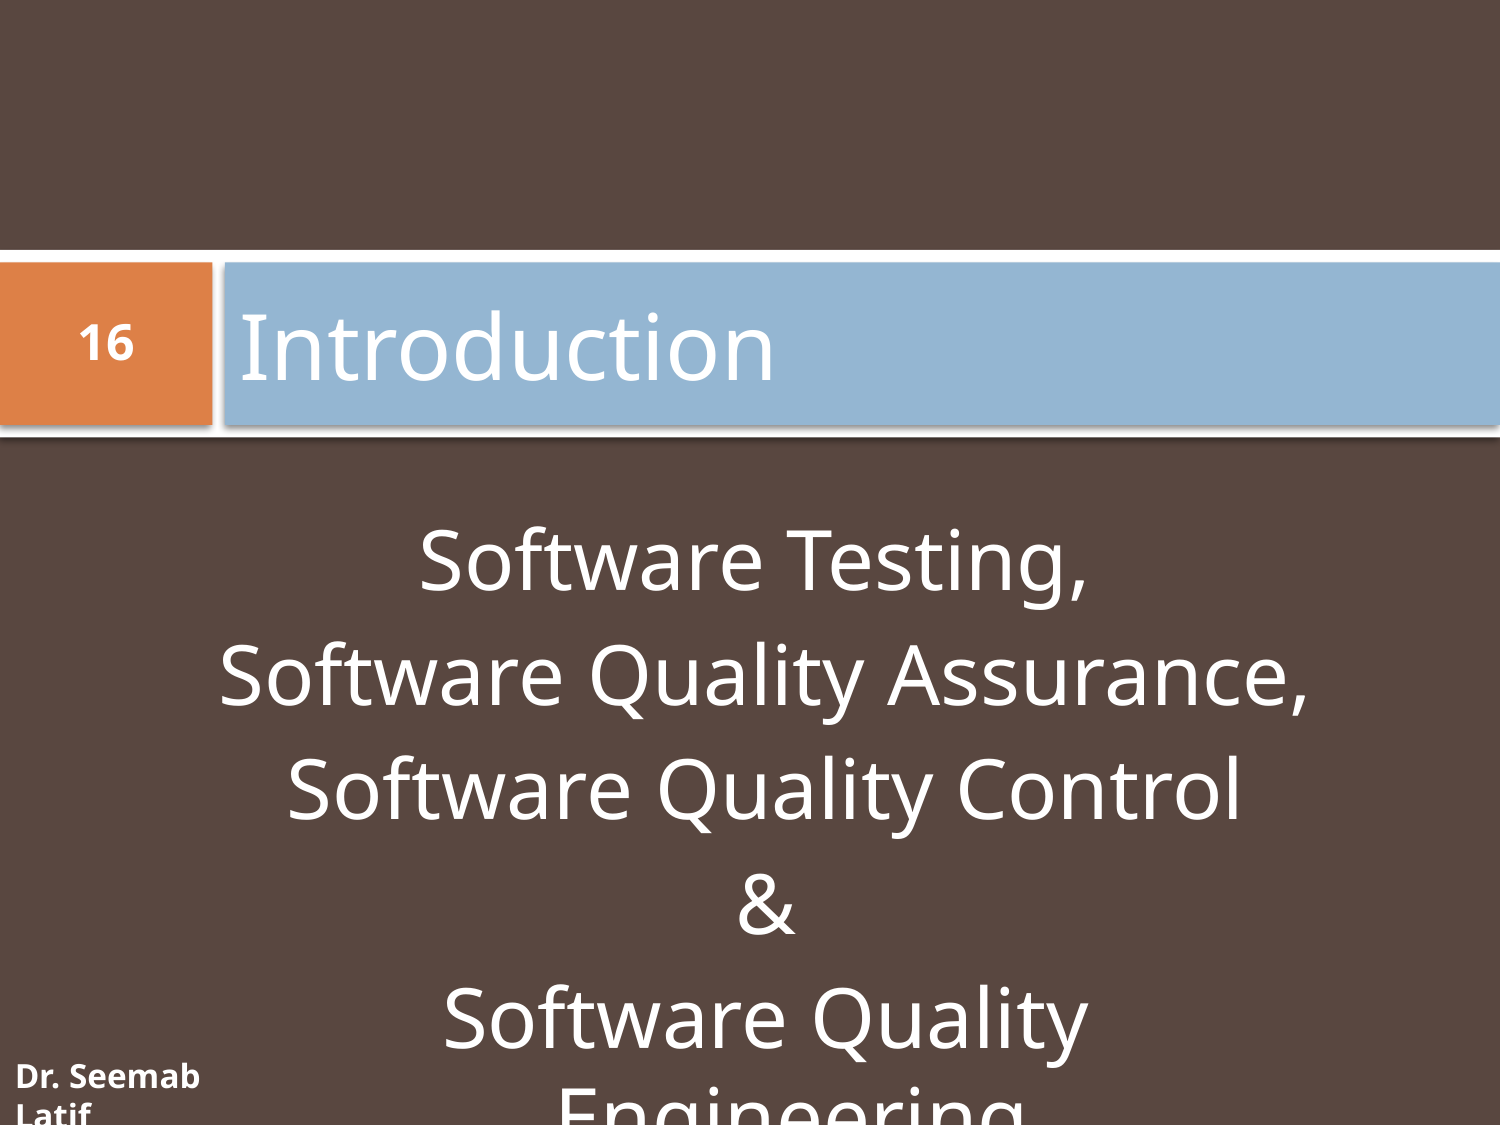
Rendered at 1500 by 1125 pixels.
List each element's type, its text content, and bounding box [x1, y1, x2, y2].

footer Dr. Seemab Latif [0, 1065, 275, 1125]
slide_number 16 [0, 287, 213, 403]
title Introduction [225, 262, 1475, 425]
list Software Testing, Software Quality Assurance, Software Quality Control & Software Quality Engineering [181, 500, 1350, 1075]
